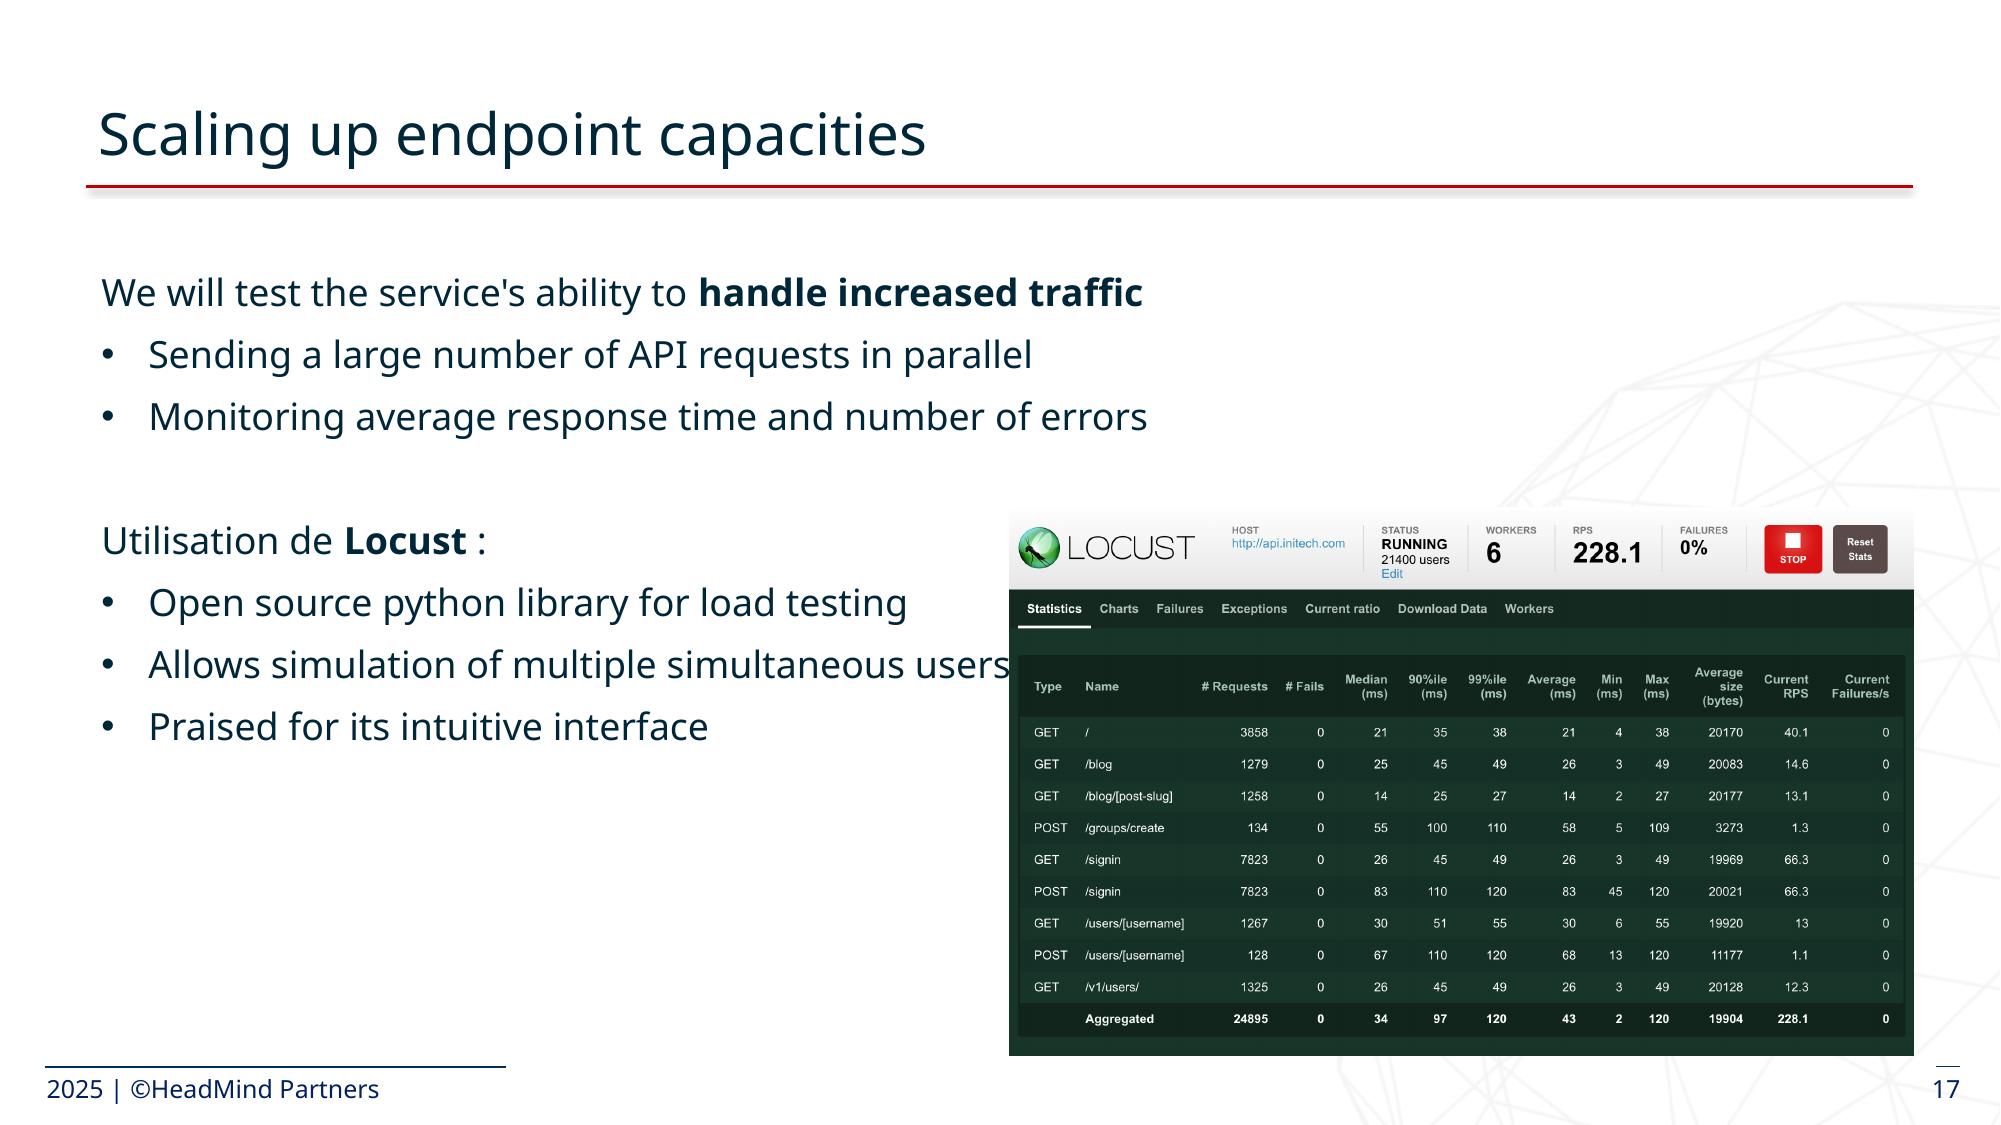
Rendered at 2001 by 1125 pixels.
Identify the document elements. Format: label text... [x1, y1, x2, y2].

footer 2025 | ©HeadMind Partners [31, 1055, 963, 1116]
list We will test the service's ability to handle increased traffic Sending a large number of API requests in parallel Monitoring average response time and number of errors Utilisation de Locust : Open source python library for load testing Allows simulation of multiple simultaneous users Praised for its intuitive interface [86, 257, 1914, 991]
slide_number 17 [1853, 1055, 1961, 1116]
picture [673, 215, 2000, 1125]
title Scaling up endpoint capacities [83, 30, 1914, 173]
